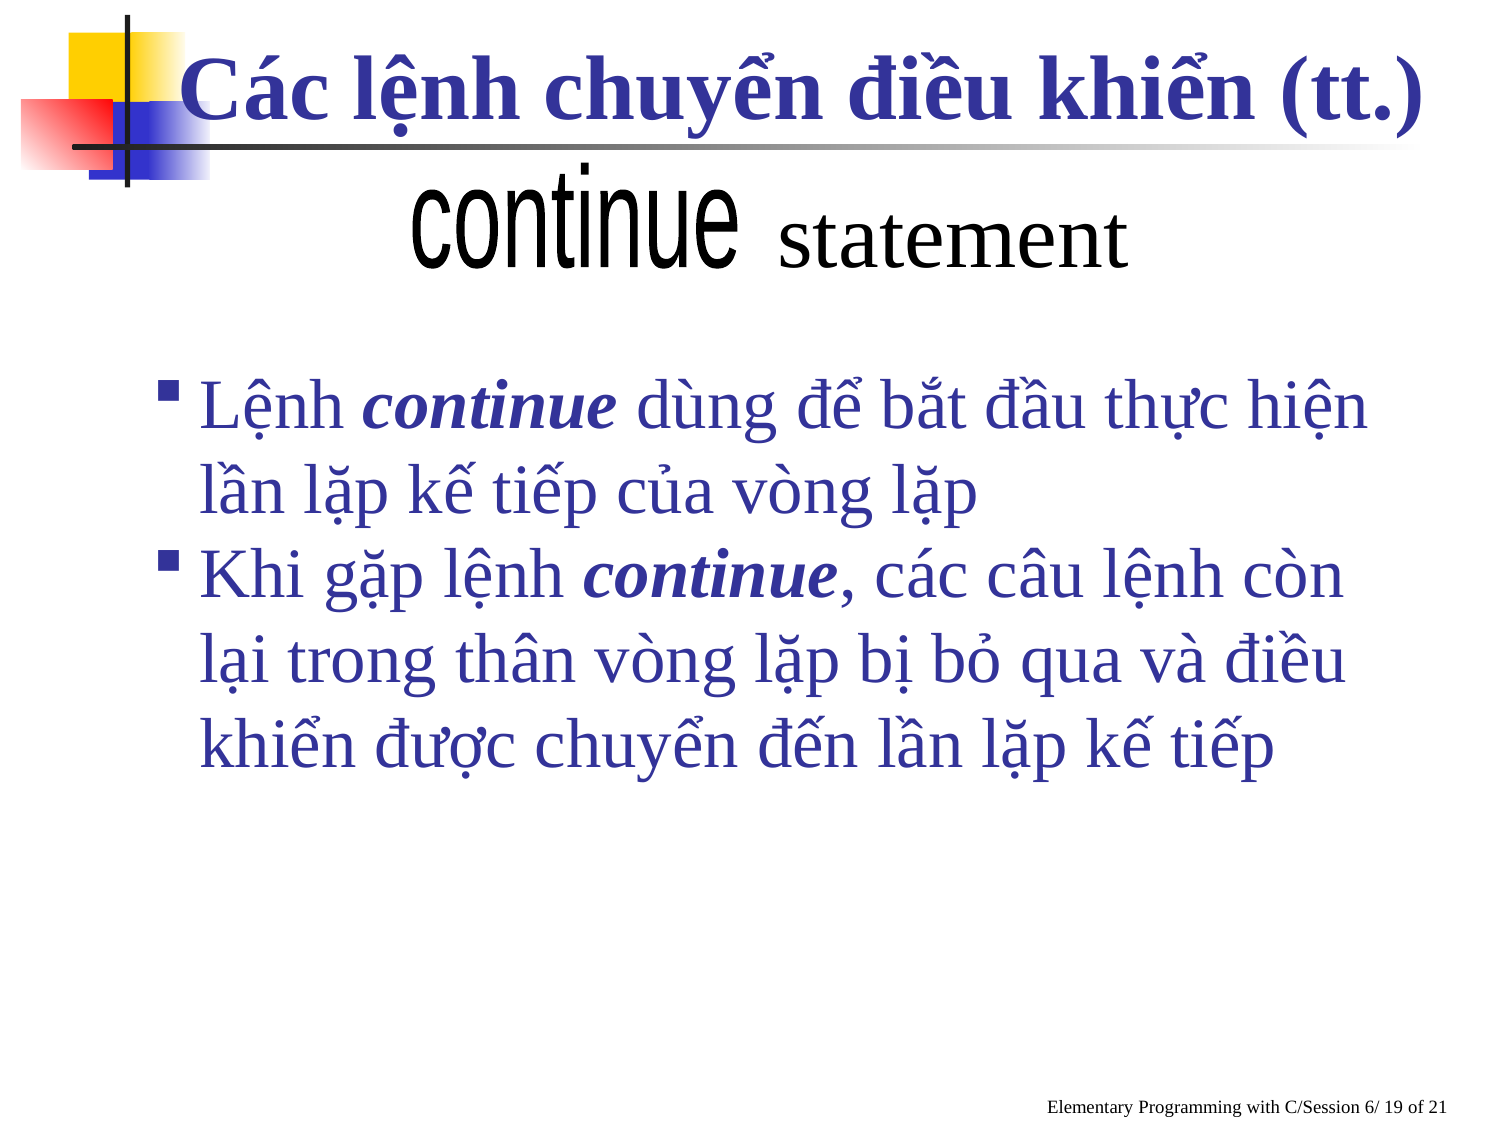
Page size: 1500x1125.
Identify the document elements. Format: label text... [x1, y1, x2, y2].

text_box statement [762, 168, 1144, 294]
footer Elementary Programming with C/Session 6/ 19 of 21 [549, 1050, 1463, 1125]
text_box Lệnh continue dùng để bắt đầu thực hiện lần lặp kế tiếp của vòng lặp Khi gặp lệnh continue, các câu lệnh còn lại trong thân vòng lặp bị bỏ qua và điều khiển được chuyển đến lần lặp kế tiếp [137, 349, 1438, 875]
text_box Các lệnh chuyển điều khiển (tt.) [162, 24, 1463, 145]
